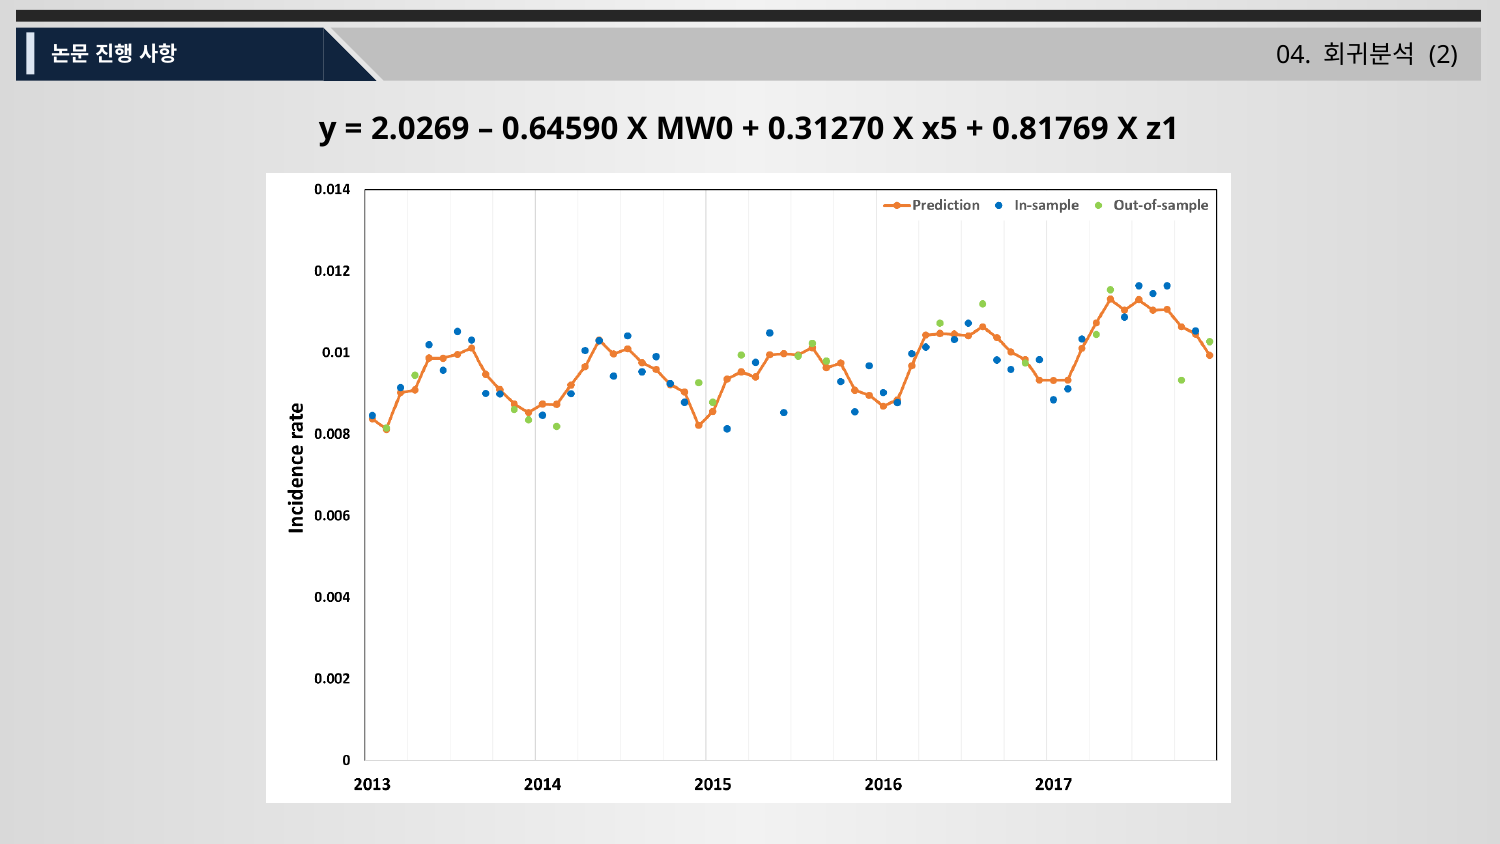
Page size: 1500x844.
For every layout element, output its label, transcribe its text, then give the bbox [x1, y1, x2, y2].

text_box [330, 27, 1482, 81]
text_box y = 2.0269 – 0.64590 X MW0 + 0.31270 X x5 + 0.81769 X z1 [267, 100, 1233, 153]
text_box [14, 8, 1483, 24]
text_box [321, 25, 328, 83]
text_box [24, 30, 37, 76]
picture [266, 173, 1232, 804]
text_box [14, 26, 321, 83]
text_box 논문 진행 사항 [36, 33, 207, 73]
